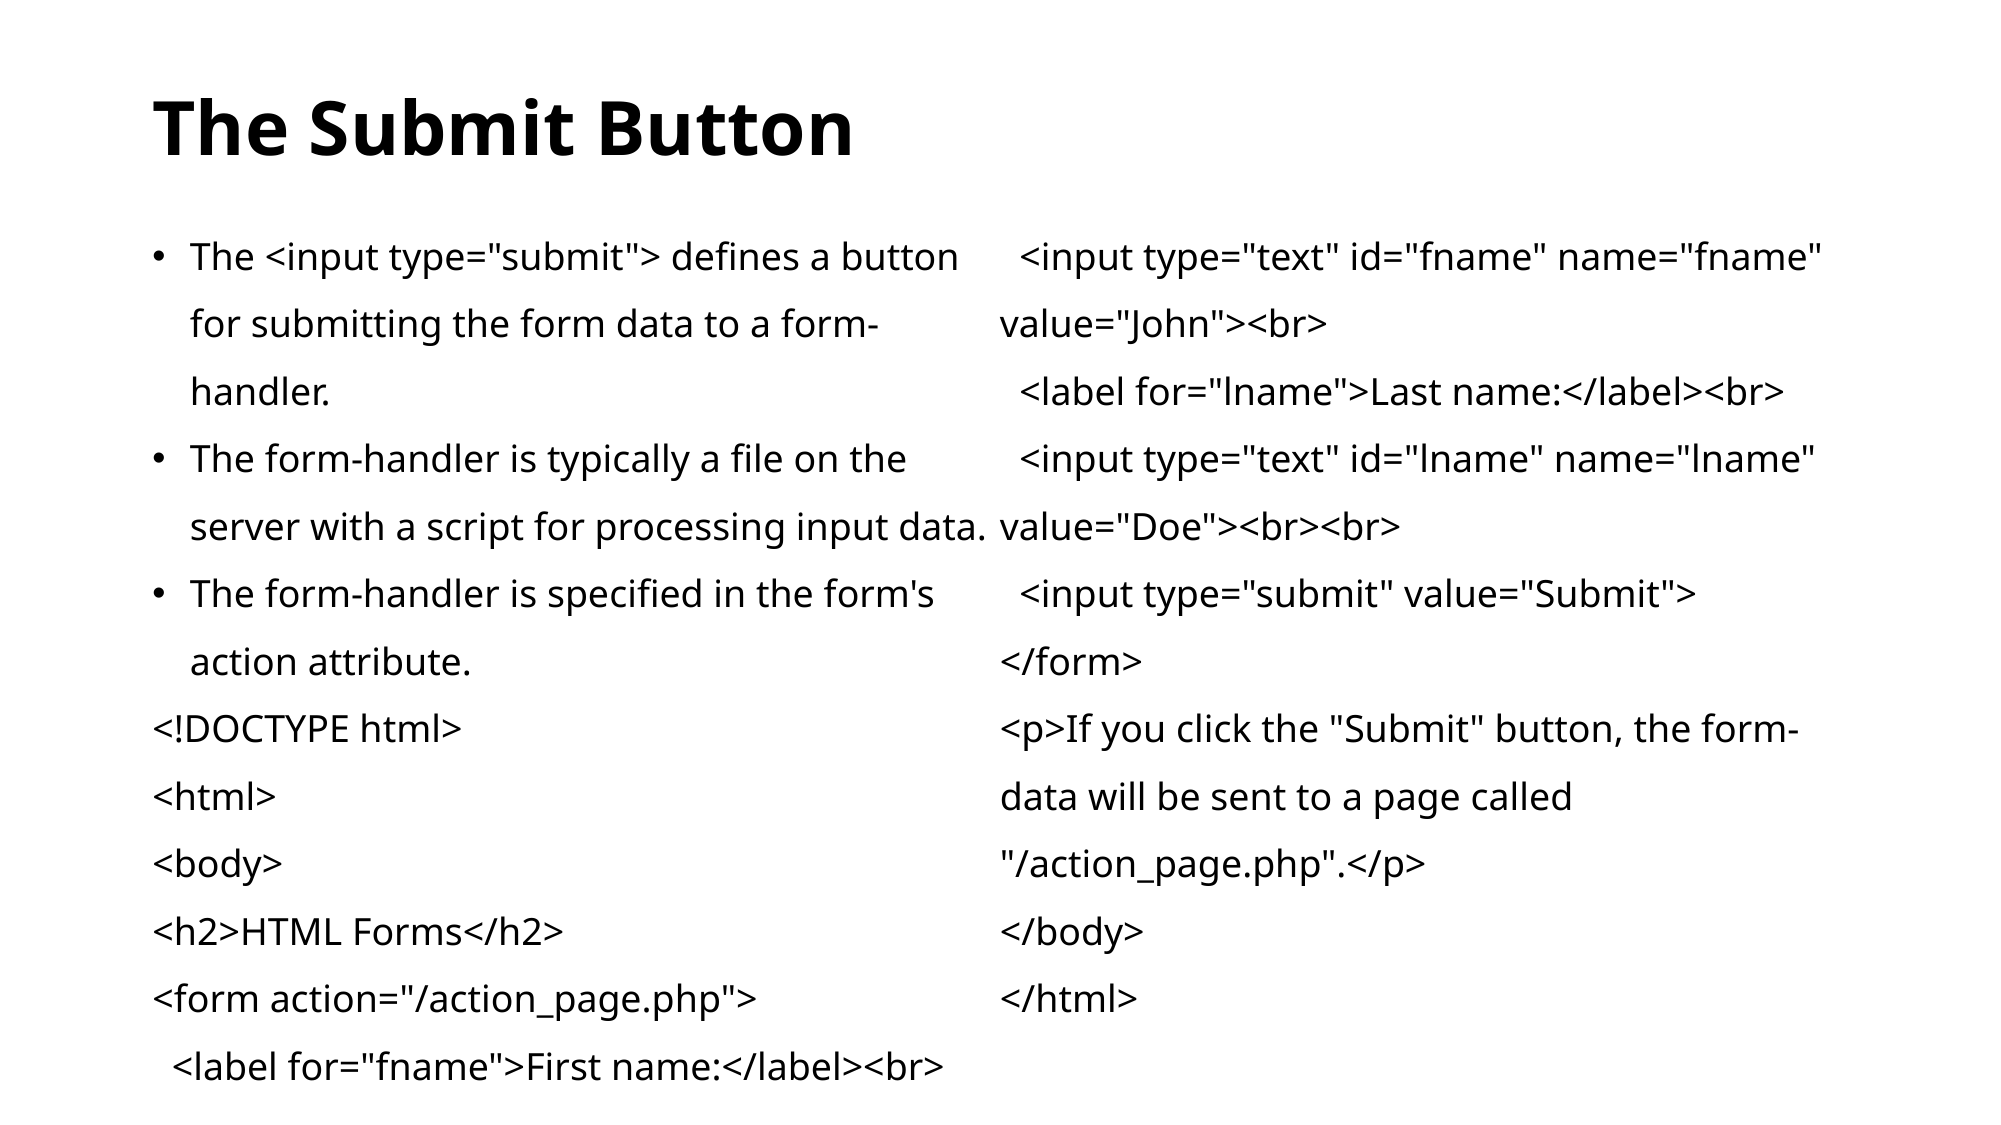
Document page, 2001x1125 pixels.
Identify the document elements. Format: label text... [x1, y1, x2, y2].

list The <input type="submit"> defines a button for submitting the form data to a form-handler. The form-handler is typically a file on the server with a script for processing input data. The form-handler is specified in the form's action attribute. <!DOCTYPE html> <html> <body> <h2>HTML Forms</h2> <form action="/action_page.php"> <label for="fname">First name:</label><br> <input type="text" id="fname" name="fname" value="John"><br> <label for="lname">Last name:</label><br> <input type="text" id="lname" name="lname" value="Doe"><br><br> <input type="submit" value="Submit"> </form> <p>If you click the "Submit" button, the form-data will be sent to a page called "/action_page.php".</p> </body> </html> [137, 202, 1863, 1037]
title The Submit Button [137, 59, 1863, 202]
